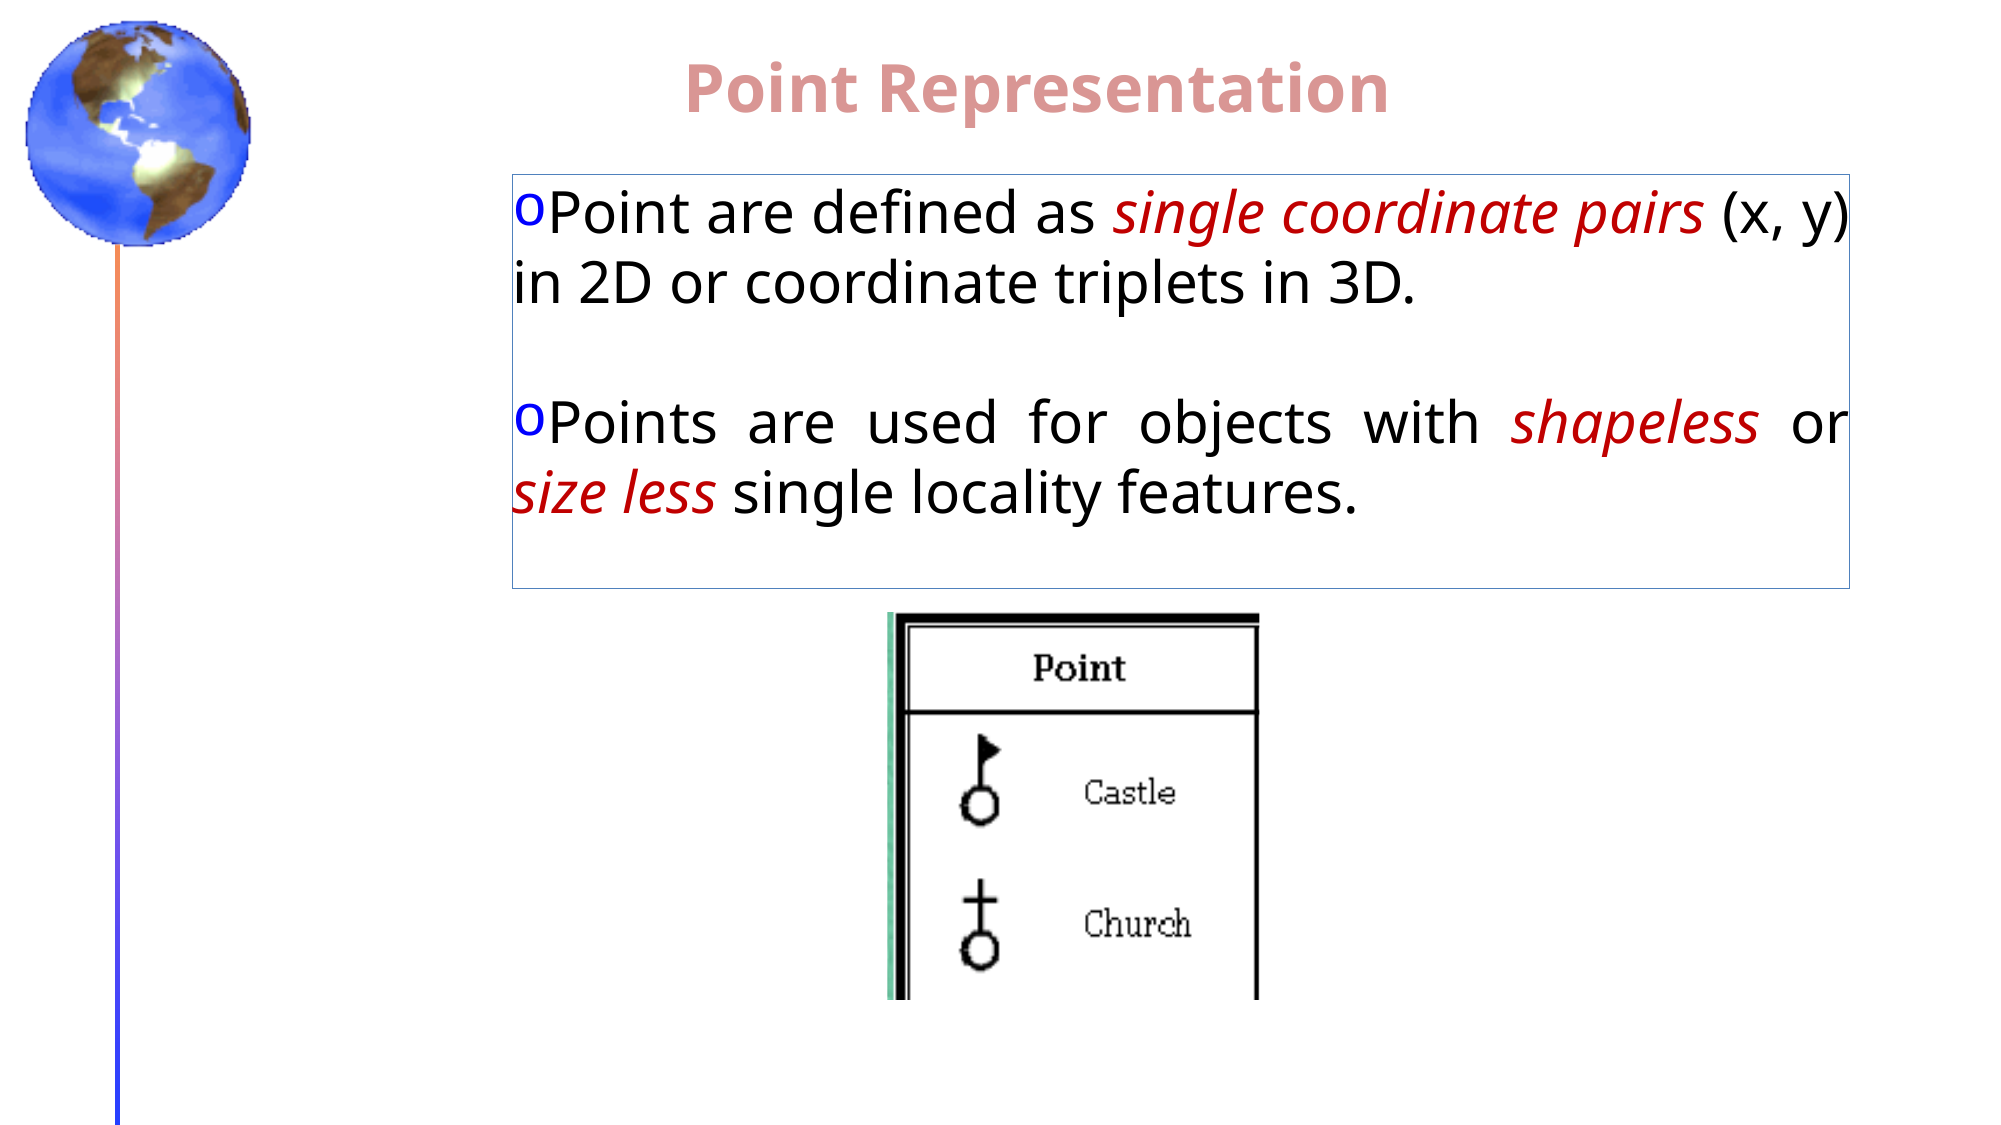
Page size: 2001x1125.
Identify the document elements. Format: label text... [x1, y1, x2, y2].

title Point Representation [399, 45, 1675, 127]
list Point are defined as single coordinate pairs (x, y) in 2D or coordinate triplets in 3D. Points are used for objects with shapeless or size less single locality features. [512, 174, 1850, 589]
picture [5, 12, 269, 1125]
picture [887, 612, 1260, 1001]
